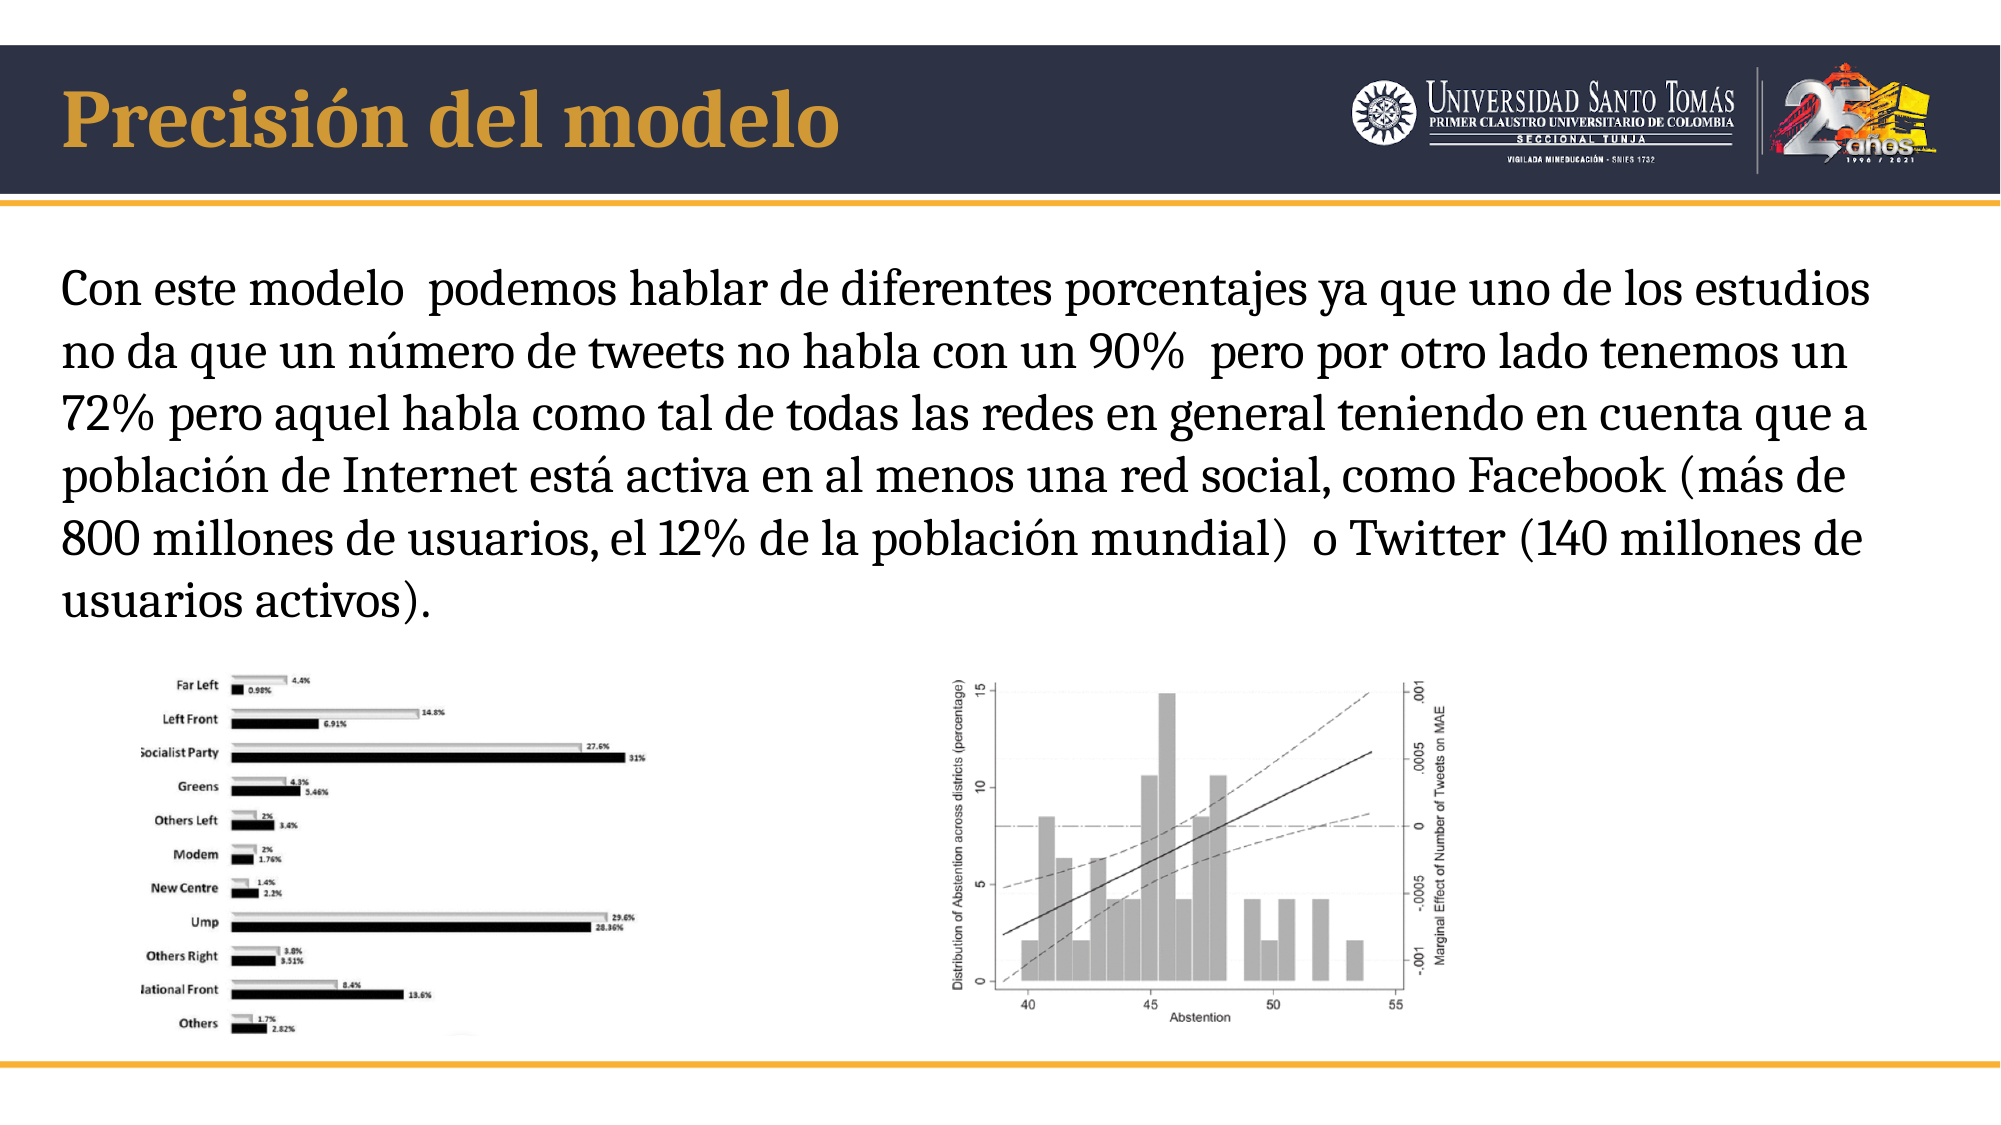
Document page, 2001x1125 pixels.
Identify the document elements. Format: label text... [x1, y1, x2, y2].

picture [0, 0, 2001, 1125]
text_box Precisión del modelo [46, 56, 1289, 172]
text_box Con este modelo podemos hablar de diferentes porcentajes ya que uno de los estudios no da que un número de tweets no habla con un 90% pero por otro lado tenemos un 72% pero aquel habla como tal de todas las redes en general teniendo en cuenta que a población de Internet está activa en al menos una red social, como Facebook (más de 800 millones de usuarios, el 12% de la población mundial) o Twitter (140 millones de usuarios activos). [46, 245, 1907, 699]
